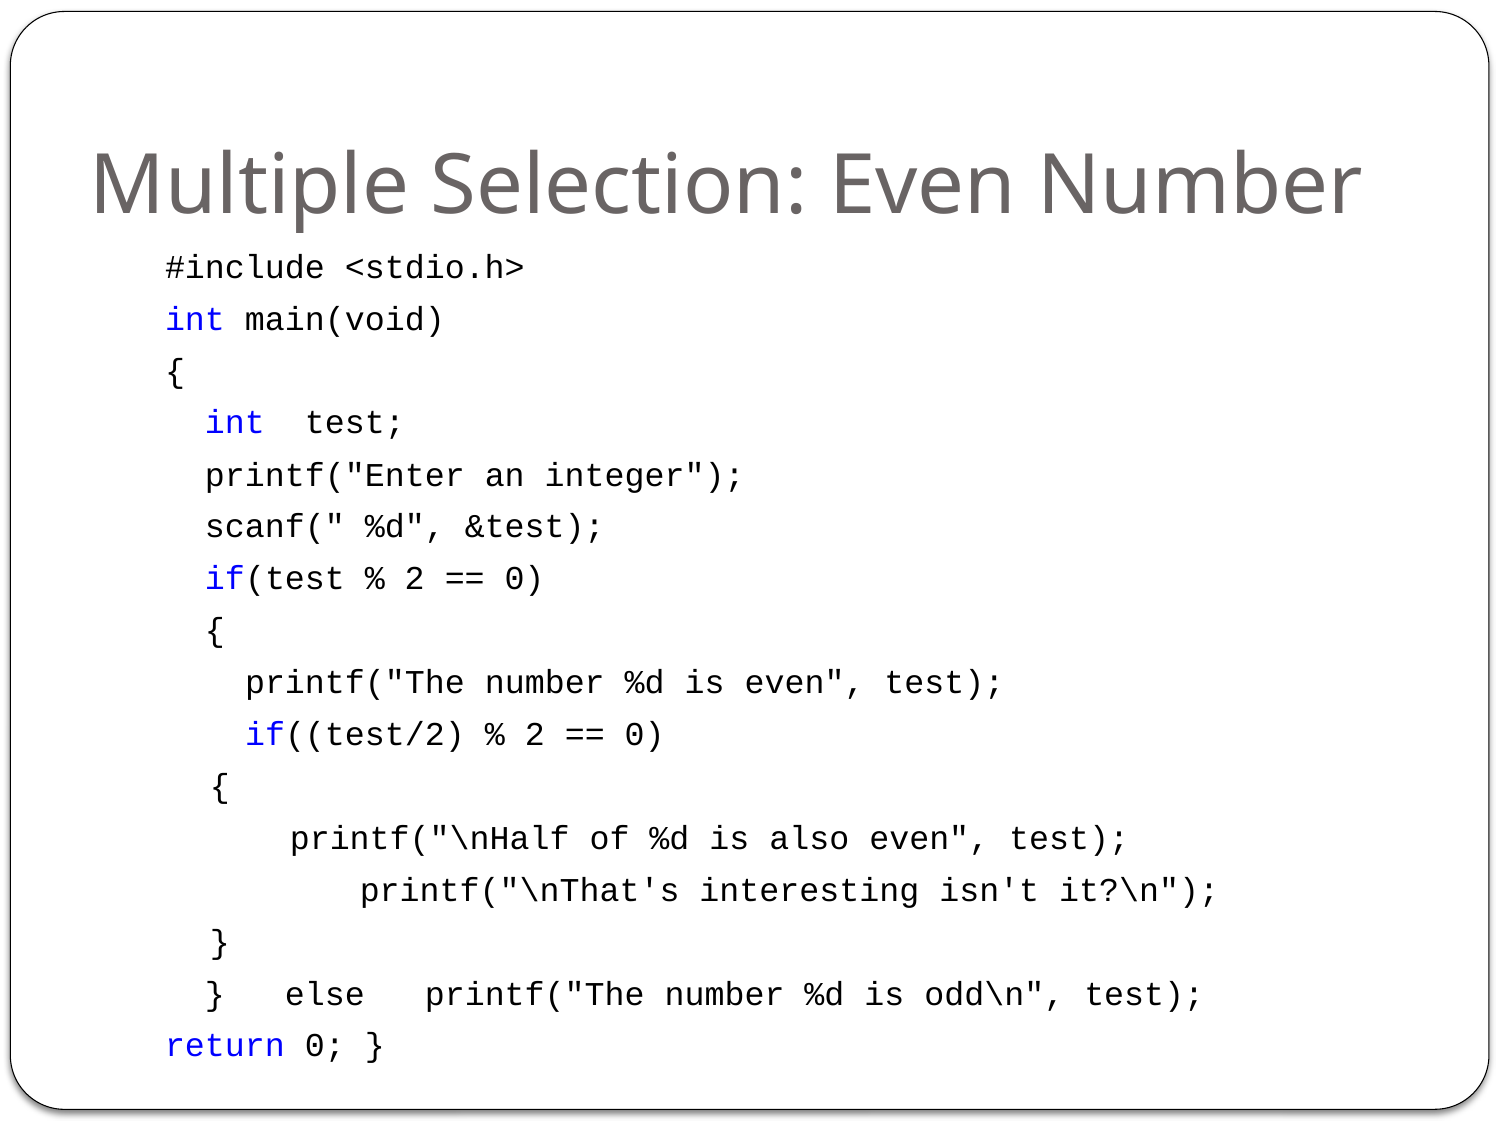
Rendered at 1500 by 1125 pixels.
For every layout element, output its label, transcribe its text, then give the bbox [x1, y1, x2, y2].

list #include <stdio.h> int main(void) { int test; printf("Enter an integer"); scanf(" %d", &test); if(test % 2 == 0) { printf("The number %d is even", test); if((test/2) % 2 == 0) { printf("\nHalf of %d is also even", test); printf("\nThat's interesting isn't it?\n"); } } else printf("The number %d is odd\n", test); return 0; } [149, 237, 1426, 988]
text_box Multiple Selection: Even Number [74, 87, 1425, 245]
